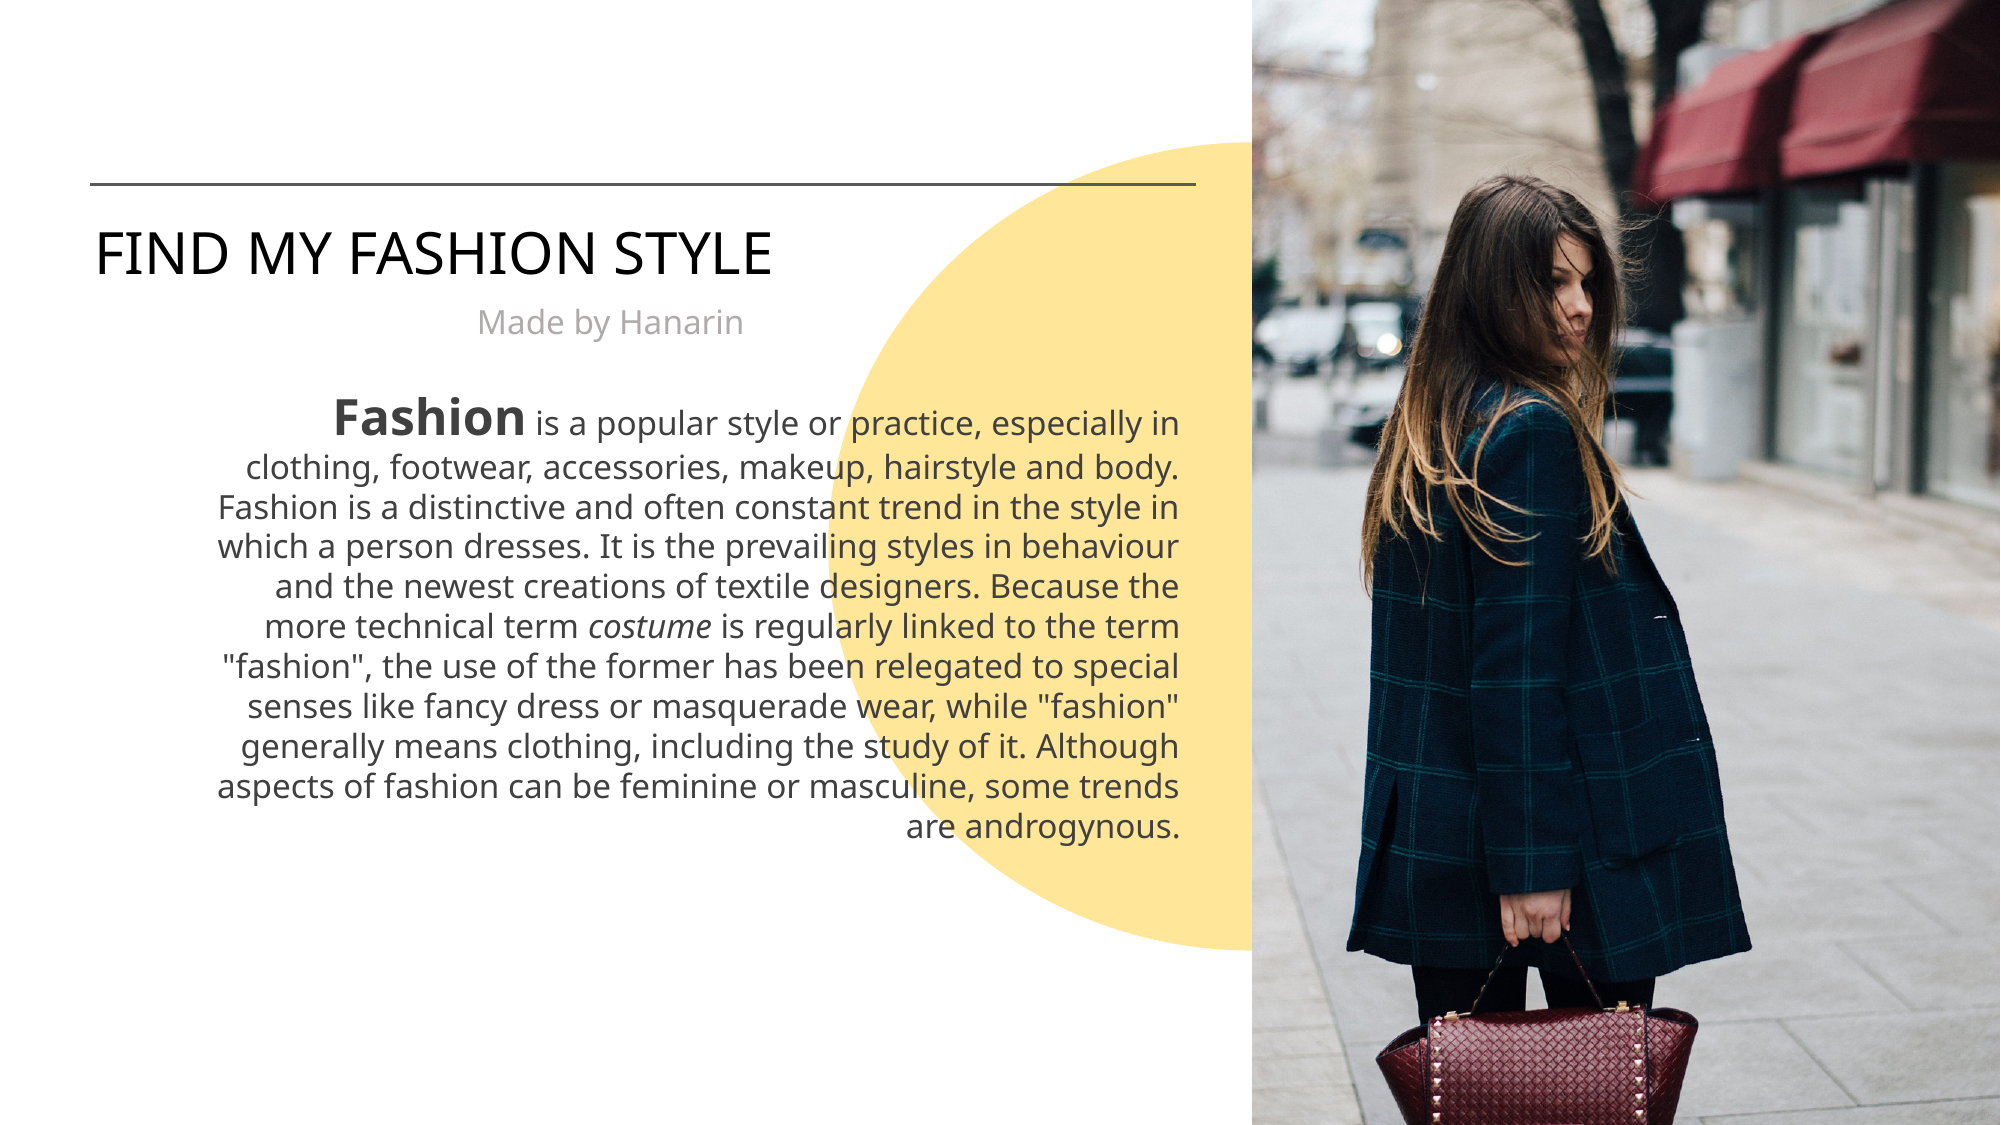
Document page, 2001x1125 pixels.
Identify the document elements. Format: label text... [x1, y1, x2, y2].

text_box Made by Hanarin [462, 294, 1197, 349]
picture [1252, 0, 2000, 1125]
text_box FIND MY FASHION STYLE [79, 208, 1212, 294]
text_box [865, 141, 1252, 952]
text_box Fashion is a popular style or practice, especially in clothing, footwear, accessories, makeup, hairstyle and body. Fashion is a distinctive and often constant trend in the style in which a person dresses. It is the prevailing styles in behaviour and the newest creations of textile designers. Because the more technical term costume is regularly linked to the term "fashion", the use of the former has been relegated to special senses like fancy dress or masquerade wear, while "fashion" generally means clothing, including the study of it. Although aspects of fashion can be feminine or masculine, some trends are androgynous. [196, 378, 1196, 853]
